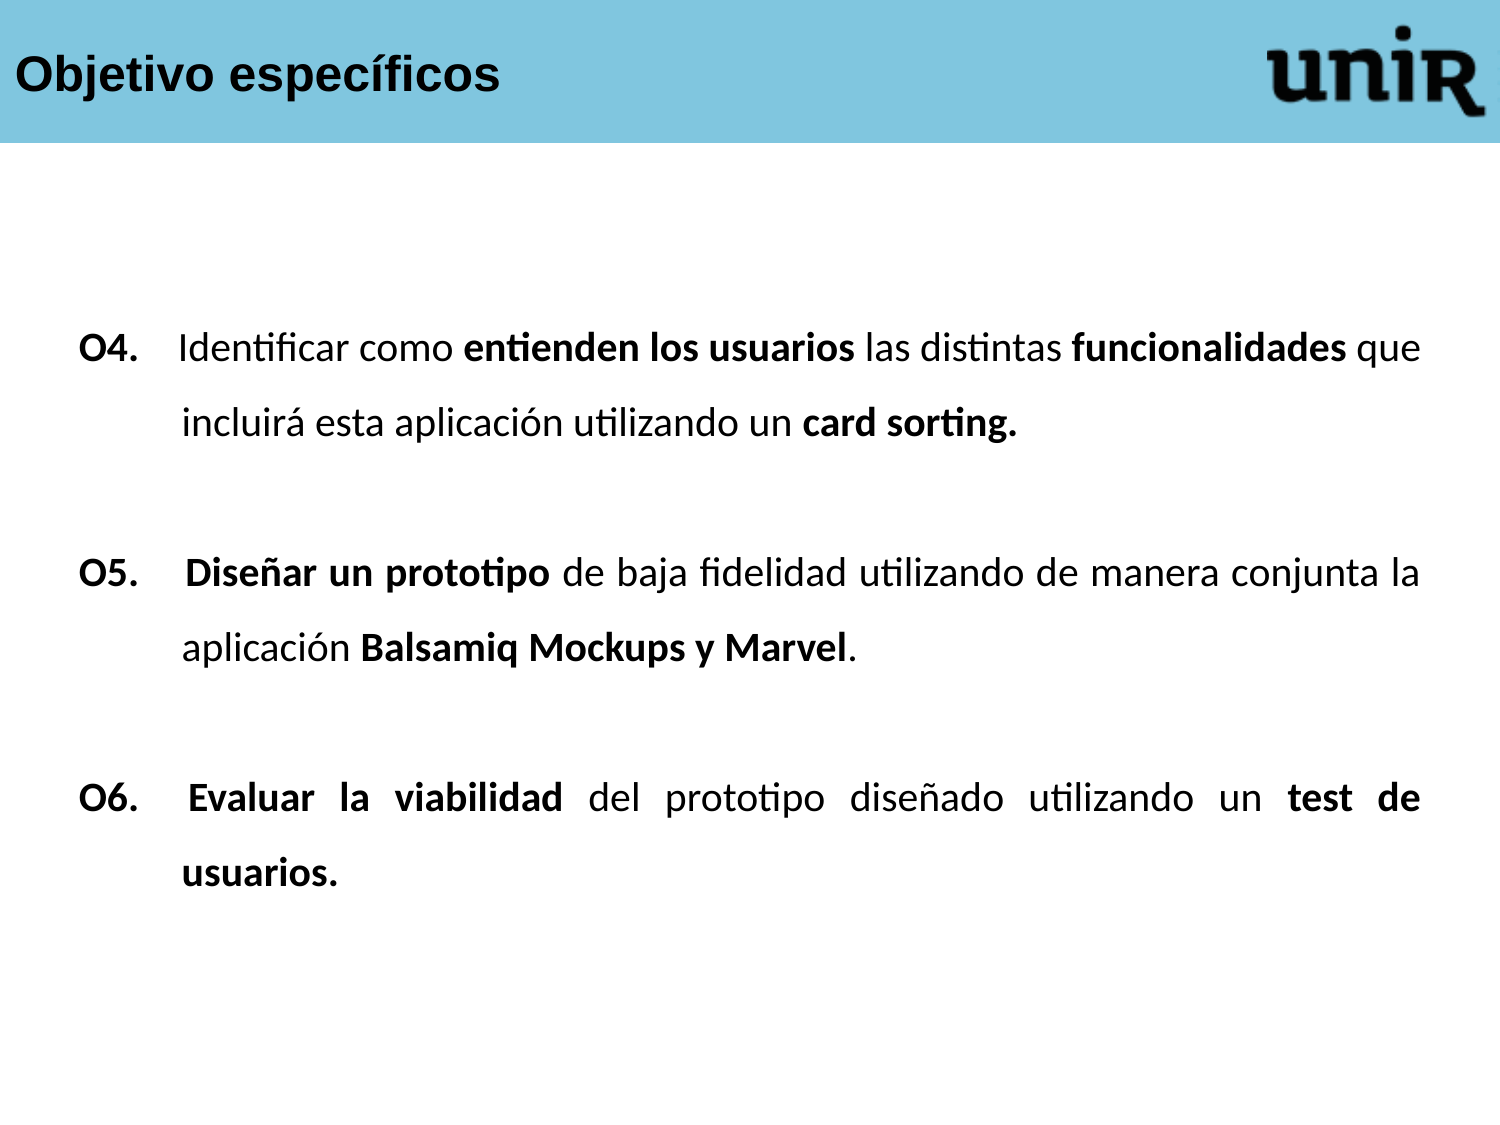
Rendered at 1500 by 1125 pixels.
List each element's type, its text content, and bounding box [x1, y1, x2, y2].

text_box O4. Identificar como entienden los usuarios las distintas funcionalidades que incluirá esta aplicación utilizando un card sorting. O5. Diseñar un prototipo de baja fidelidad utilizando de manera conjunta la aplicación Balsamiq Mockups y Marvel. O6. Evaluar la viabilidad del prototipo diseñado utilizando un test de usuarios. [64, 287, 1436, 903]
text_box Objetivo específicos [0, 0, 1500, 143]
picture [1267, 17, 1500, 126]
